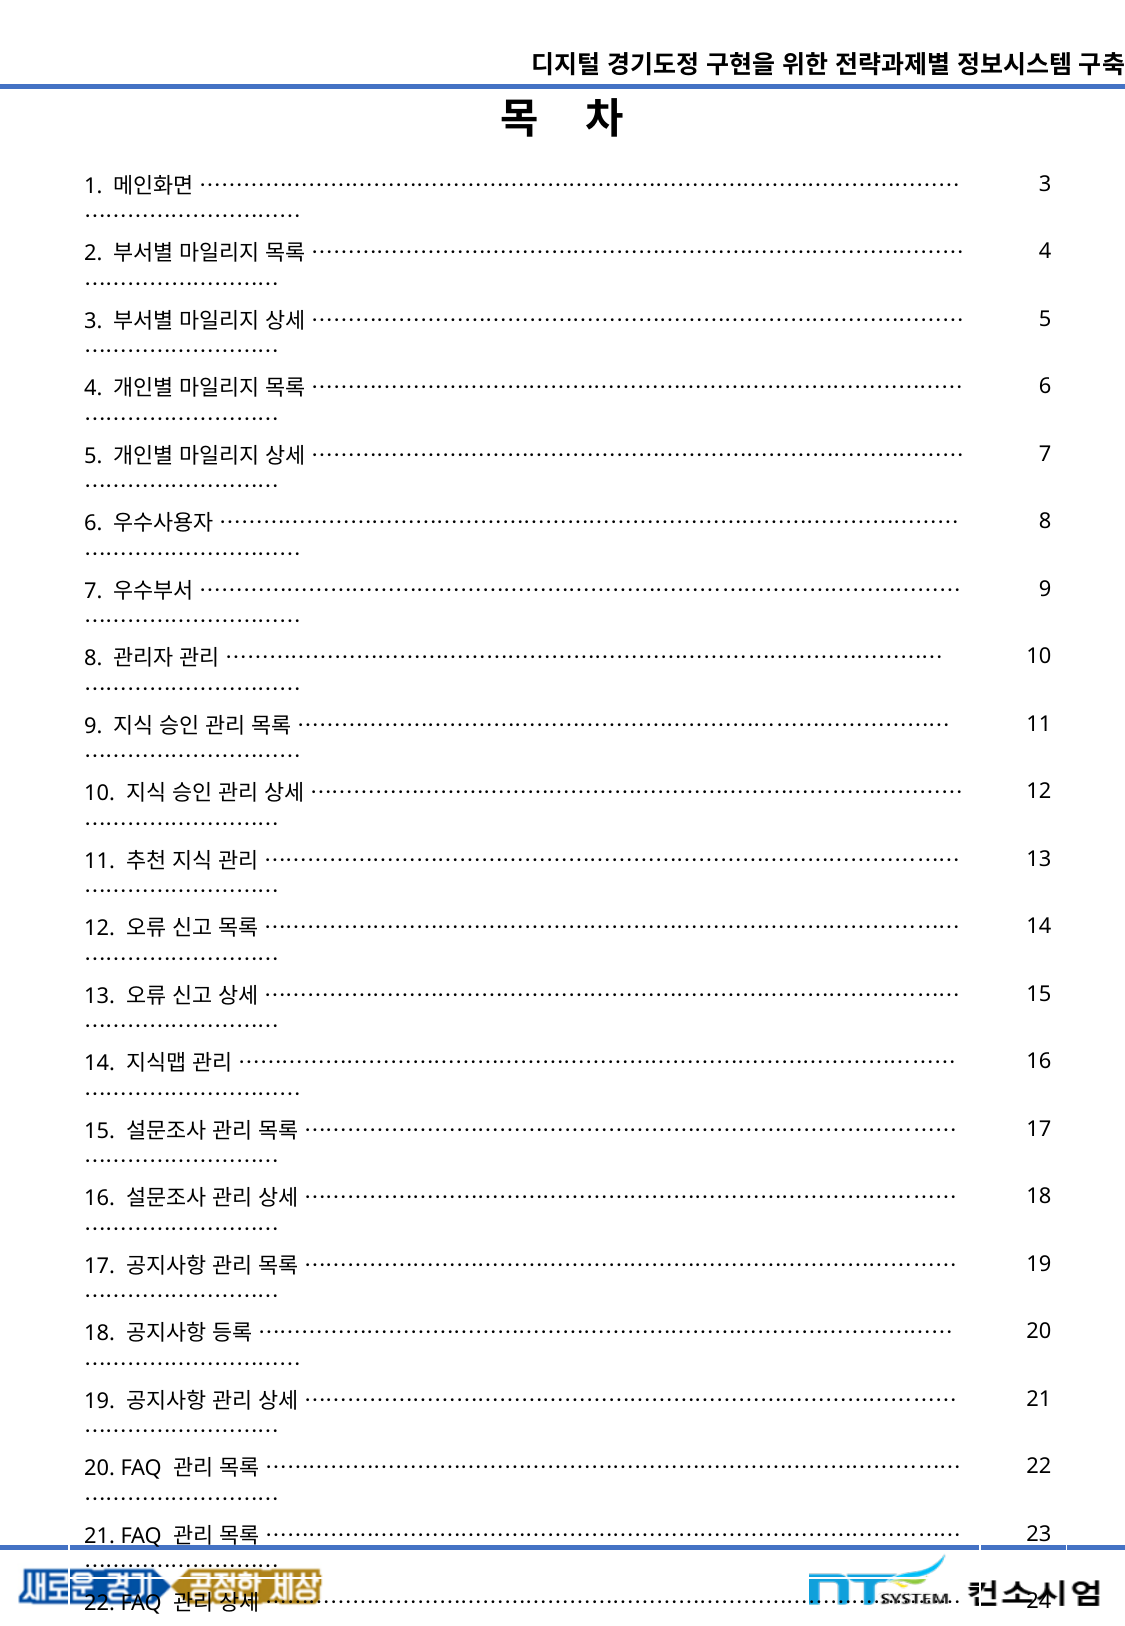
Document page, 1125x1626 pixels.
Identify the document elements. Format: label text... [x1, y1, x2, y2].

table_cell 15 [981, 971, 1066, 1037]
table_header 3 [981, 161, 1066, 225]
table_cell 8. 관리자 관리 ………………………………………………………………………………………………………………… [70, 634, 979, 699]
table_cell 5 [981, 296, 1066, 362]
table_cell 4 [981, 231, 1066, 294]
table_cell 18 [981, 1174, 1066, 1239]
text_box 목 차 [0, 84, 1125, 150]
table_cell 23 [981, 1511, 1066, 1577]
table_cell 2. 부서별 마일리지 목록 ……………………………………………………………………………………………………… [70, 231, 979, 294]
table_cell 6 [981, 364, 1066, 429]
table_cell 7. 우수부서 ……………………………………………………………………………………………………………………… [70, 566, 979, 632]
table_cell 4. 개인별 마일리지 목록 ……………………………………………………………………………………………………… [70, 364, 979, 429]
picture [11, 1561, 68, 1609]
table_cell 16 [981, 1039, 1066, 1104]
table_cell 24 [981, 1579, 1066, 1625]
table_cell 22 [981, 1444, 1066, 1509]
table_cell 7 [981, 431, 1066, 497]
table_cell 11. 추천 지식 관리 …………………………………………………………………………………………………………… [70, 836, 979, 902]
table_cell 17 [981, 1106, 1066, 1172]
table_cell 10 [981, 634, 1066, 699]
table_cell 18. 공지사항 등록 ……………………………………………………………………………………………………………… [70, 1309, 979, 1374]
table_cell 12 [981, 769, 1066, 834]
table_cell 11 [981, 701, 1066, 767]
table_cell 14. 지식맵 관리 ………………………………………………………………………………………………………………… [70, 1039, 979, 1104]
table_cell 5. 개인별 마일리지 상세 ……………………………………………………………………………………………………… [70, 431, 979, 497]
table_cell 9. 지식 승인 관리 목록 ………………………………………………………………………………………………………… [70, 701, 979, 767]
table_cell 20 [981, 1309, 1066, 1374]
picture [809, 1550, 1125, 1626]
table_cell 19. 공지사항 관리 상세 ……………………………………………………………………………………………………… [70, 1376, 979, 1442]
table_cell 12. 오류 신고 목록 …………………………………………………………………………………………………………… [70, 904, 979, 969]
table_cell 17. 공지사항 관리 목록 ……………………………………………………………………………………………………… [70, 1241, 979, 1307]
table_cell 20. FAQ 관리 목록 …………………………………………………………………………………………………………… [70, 1444, 979, 1509]
table_cell 9 [981, 566, 1066, 632]
table_cell 22. FAQ 관리 상세 …………………………………………………………………………………………………………… [70, 1579, 979, 1625]
table_cell 21 [981, 1376, 1066, 1442]
table_cell 16. 설문조사 관리 상세 ……………………………………………………………………………………………………… [70, 1174, 979, 1239]
table_cell 21. FAQ 관리 목록 …………………………………………………………………………………………………………… [70, 1511, 979, 1577]
table_cell 3. 부서별 마일리지 상세 ……………………………………………………………………………………………………… [70, 296, 979, 362]
table_cell 19 [981, 1241, 1066, 1307]
table_cell 13. 오류 신고 상세 …………………………………………………………………………………………………………… [70, 971, 979, 1037]
table_cell 10. 지식 승인 관리 상세 ……………………………………………………………………………………………………… [70, 769, 979, 834]
table_header 1. 메인화면 ……………………………………………………………………………………………………………………… [70, 161, 979, 225]
table_cell 8 [981, 499, 1066, 564]
table_cell 13 [981, 836, 1066, 902]
table_cell 14 [981, 904, 1066, 969]
table_cell 6. 우수사용자 …………………………………………………………………………………………………………………… [70, 499, 979, 564]
table_cell 15. 설문조사 관리 목록 ……………………………………………………………………………………………………… [70, 1106, 979, 1172]
